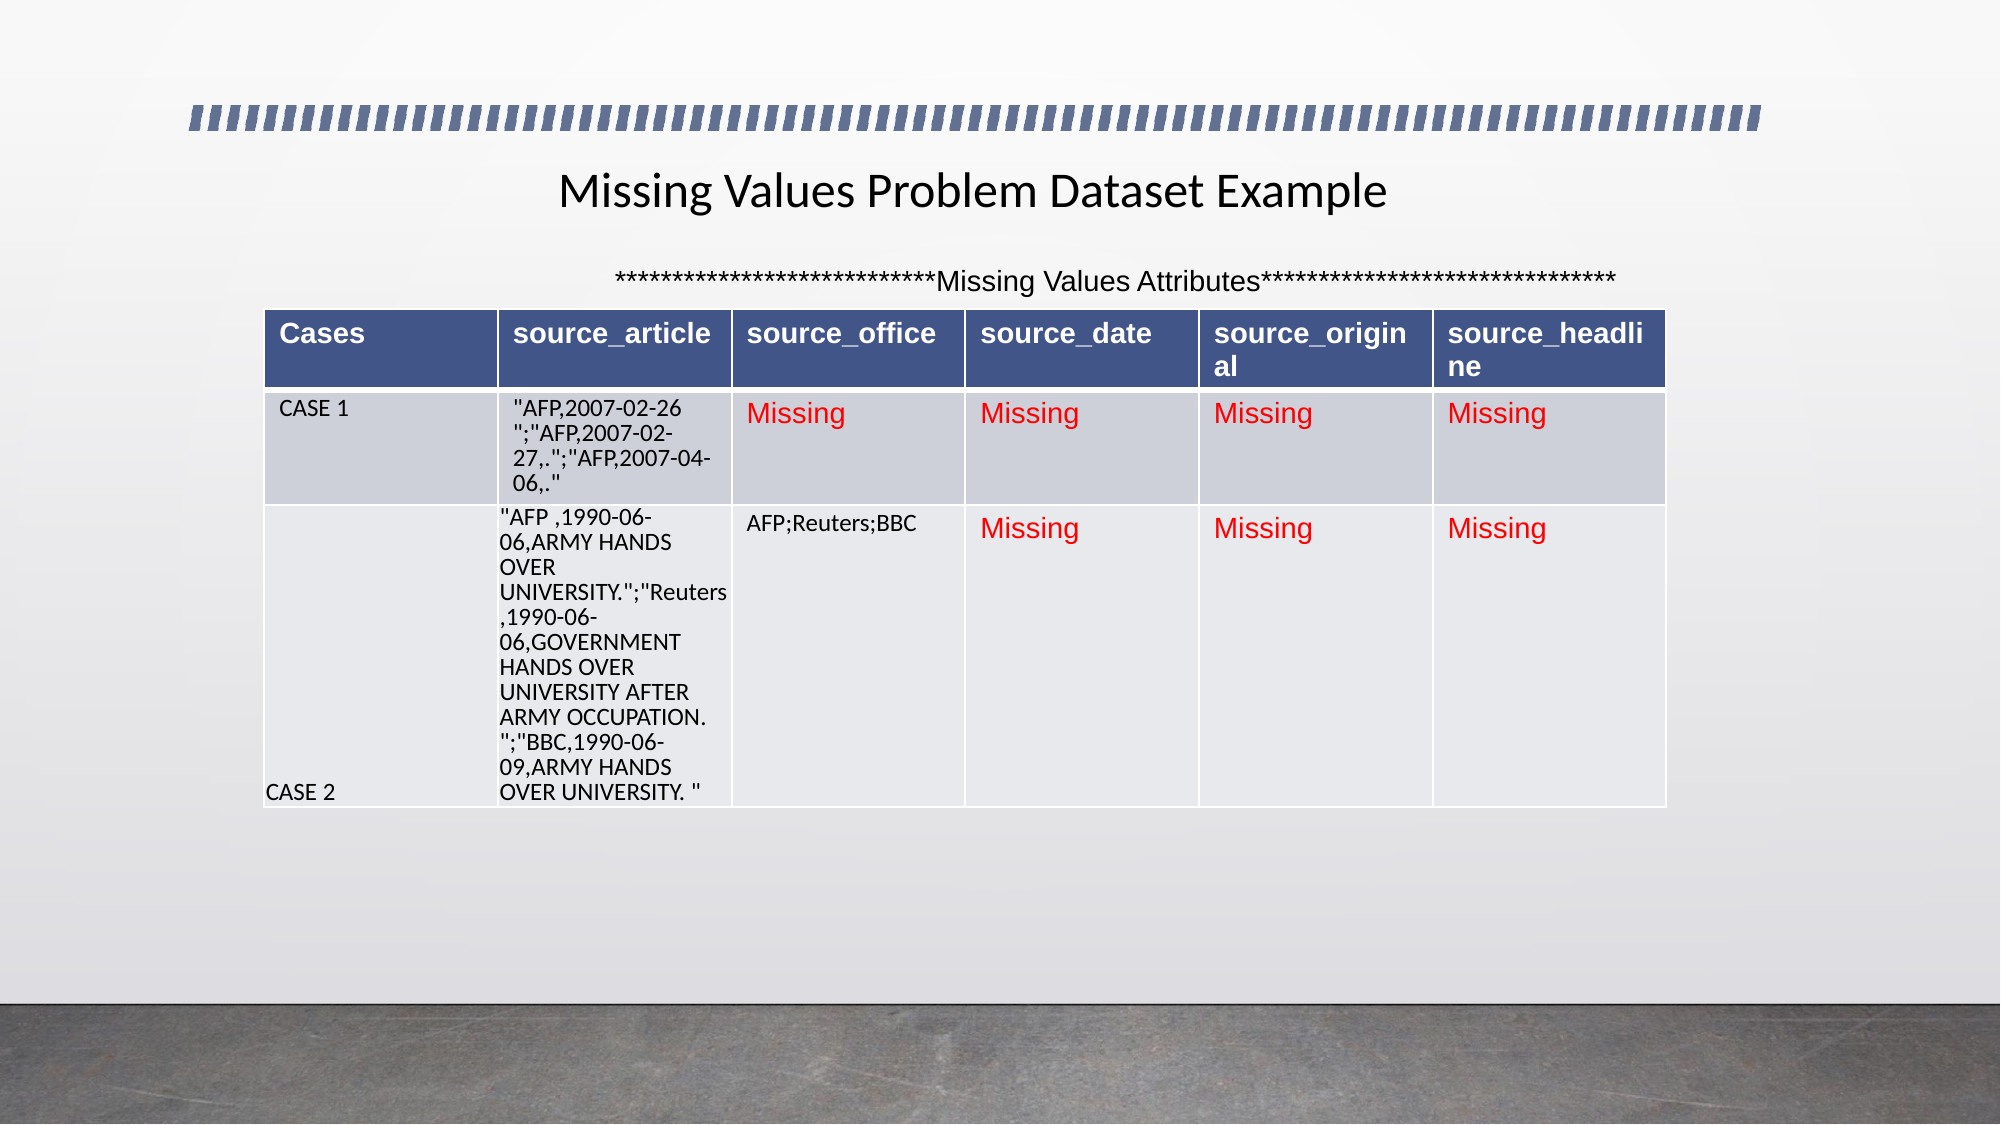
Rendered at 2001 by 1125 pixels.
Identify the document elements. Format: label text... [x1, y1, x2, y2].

list [185, 356, 1761, 897]
table_cell Missing [966, 393, 1198, 504]
table_header source_headline [1434, 310, 1665, 387]
table_header source_article [499, 310, 731, 387]
table_header Cases [265, 310, 497, 387]
table_cell Missing [1434, 506, 1665, 806]
table_cell CASE 2 [265, 506, 497, 806]
table_cell CASE 1 [265, 393, 497, 504]
table_cell AFP;Reuters;BBC [733, 506, 964, 806]
table_header source_original [1200, 310, 1432, 387]
table_cell Missing [733, 393, 964, 504]
title Missing Values Problem Dataset Example [185, 156, 1761, 329]
table_header source_date [966, 310, 1198, 387]
table_header source_office [733, 310, 964, 387]
table_cell "AFP,2007-02-26 ";"AFP,2007-02-27,.";"AFP,2007-04-06,." [499, 393, 731, 504]
table_cell Missing [1200, 506, 1432, 806]
text_box ****************************Missing Values Attributes******************************* [599, 255, 1667, 305]
picture [186, 105, 1762, 131]
table_cell Missing [1200, 393, 1432, 504]
table_cell Missing [966, 506, 1198, 806]
picture [0, 1004, 2000, 1124]
table_cell "AFP ,1990-06-06,ARMY HANDS OVER UNIVERSITY.";"Reuters,1990-06-06,GOVERNMENT HANDS OVER UNIVERSITY AFTER ARMY OCCUPATION. ";"BBC,1990-06-09,ARMY HANDS OVER UNIVERSITY. " [499, 506, 731, 806]
table_cell Missing [1434, 393, 1665, 504]
